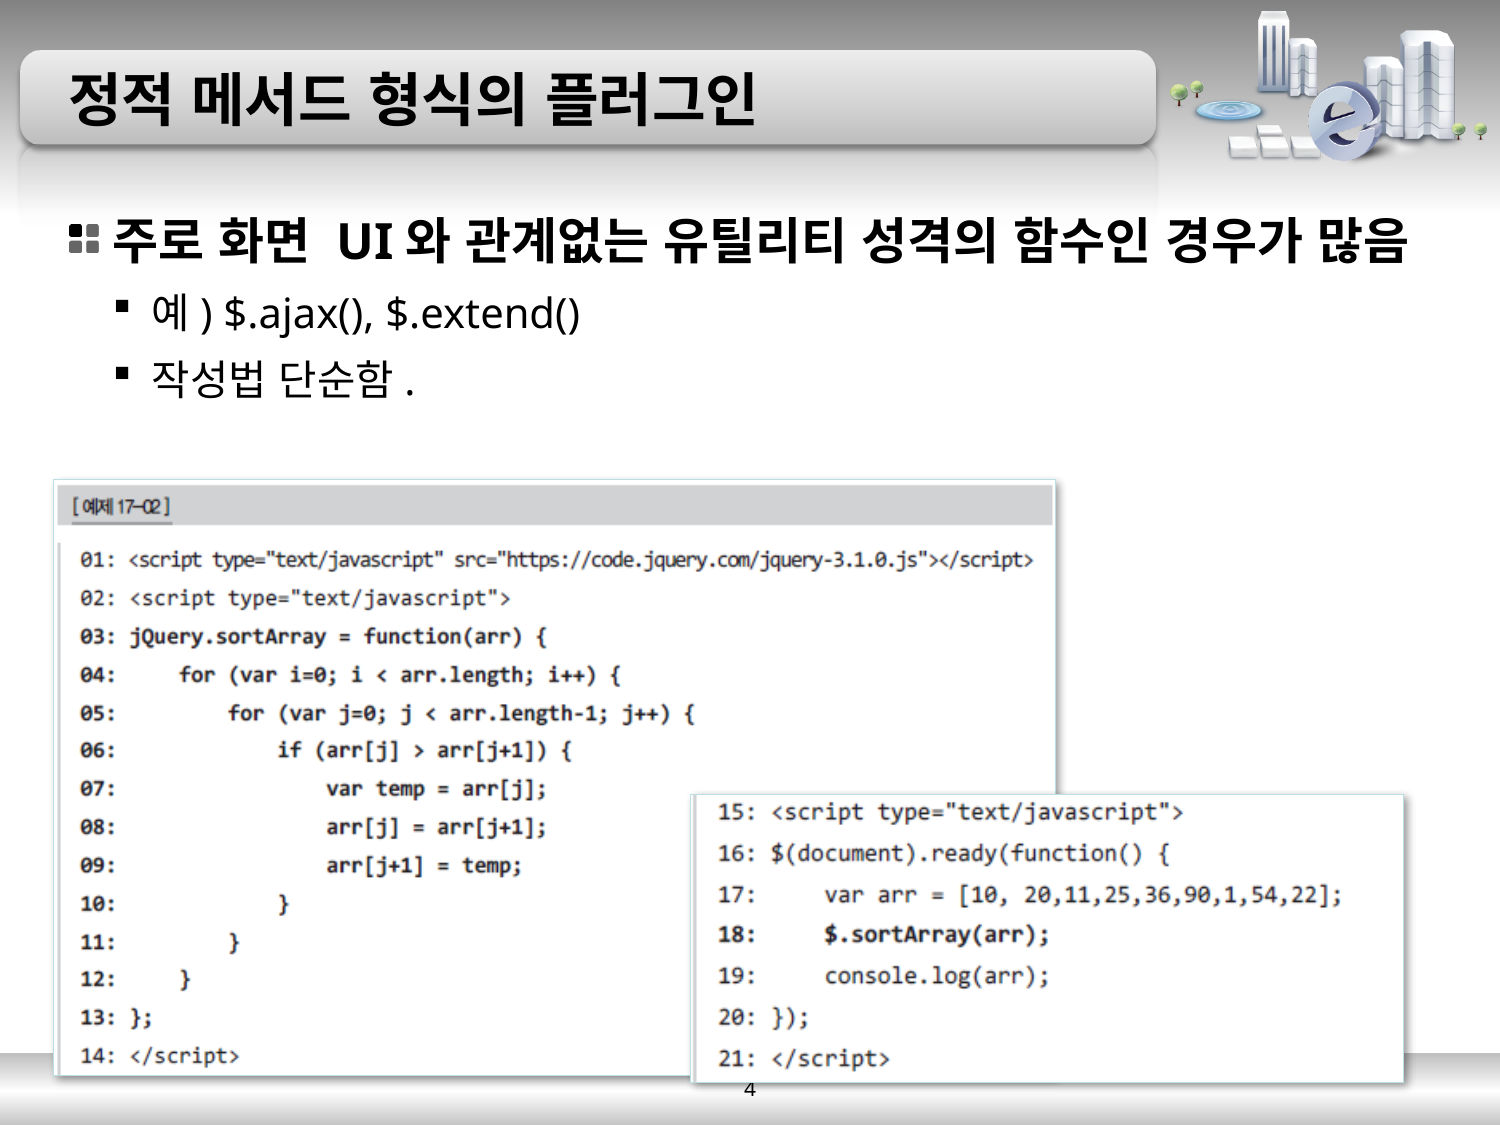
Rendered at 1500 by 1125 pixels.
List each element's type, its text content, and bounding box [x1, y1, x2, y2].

picture [69, 224, 99, 253]
picture [9, 46, 1166, 243]
picture [1170, 11, 1487, 177]
picture [52, 479, 1404, 1083]
list 주로 화면 UI와 관계없는 유틸리티 성격의 함수인 경우가 많음 예) $.ajax(), $.extend() 작성법 단순함. [54, 195, 1448, 1036]
title 정적 메서드 형식의 플러그인 [52, 55, 1404, 156]
